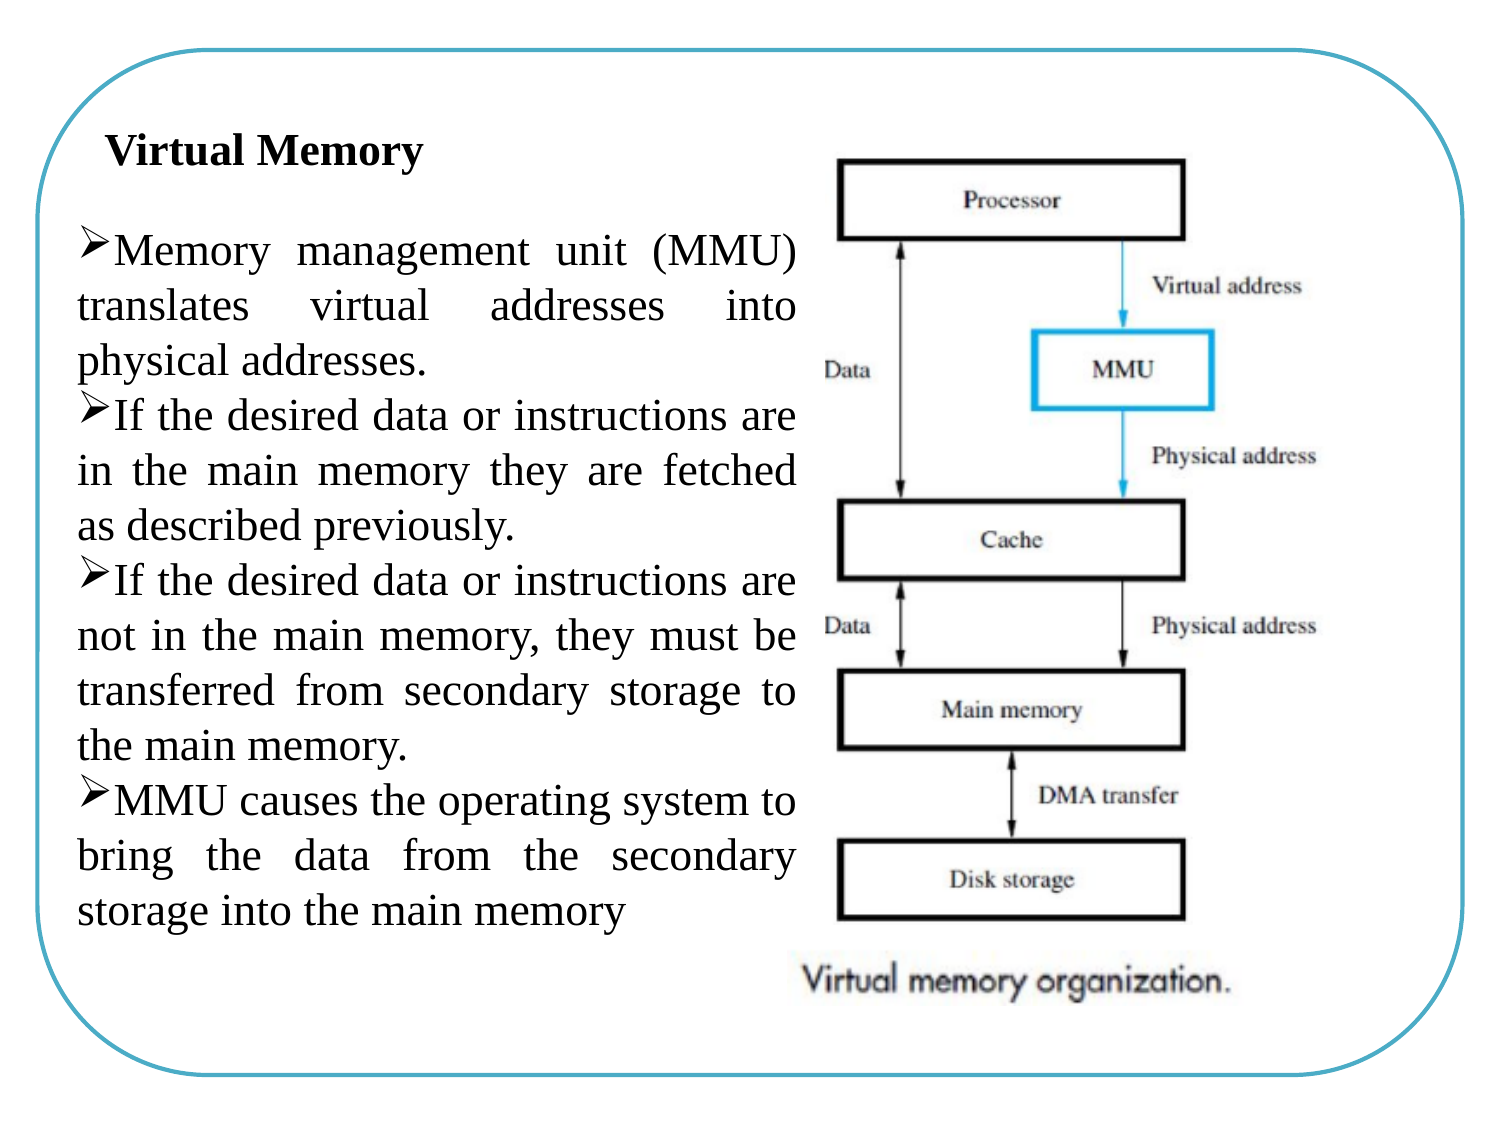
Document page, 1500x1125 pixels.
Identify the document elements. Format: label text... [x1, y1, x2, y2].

text_box [35, 47, 1465, 1078]
picture [787, 949, 1246, 1006]
text_box Virtual Memory [89, 112, 440, 183]
text_box Memory management unit (MMU) translates virtual addresses into physical addresses. If the desired data or instructions are in the main memory they are fetched as described previously. If the desired data or instructions are not in the main memory, they must be transferred from secondary storage to the main memory. MMU causes the operating system to bring the data from the secondary storage into the main memory [62, 212, 813, 942]
picture [824, 137, 1330, 926]
